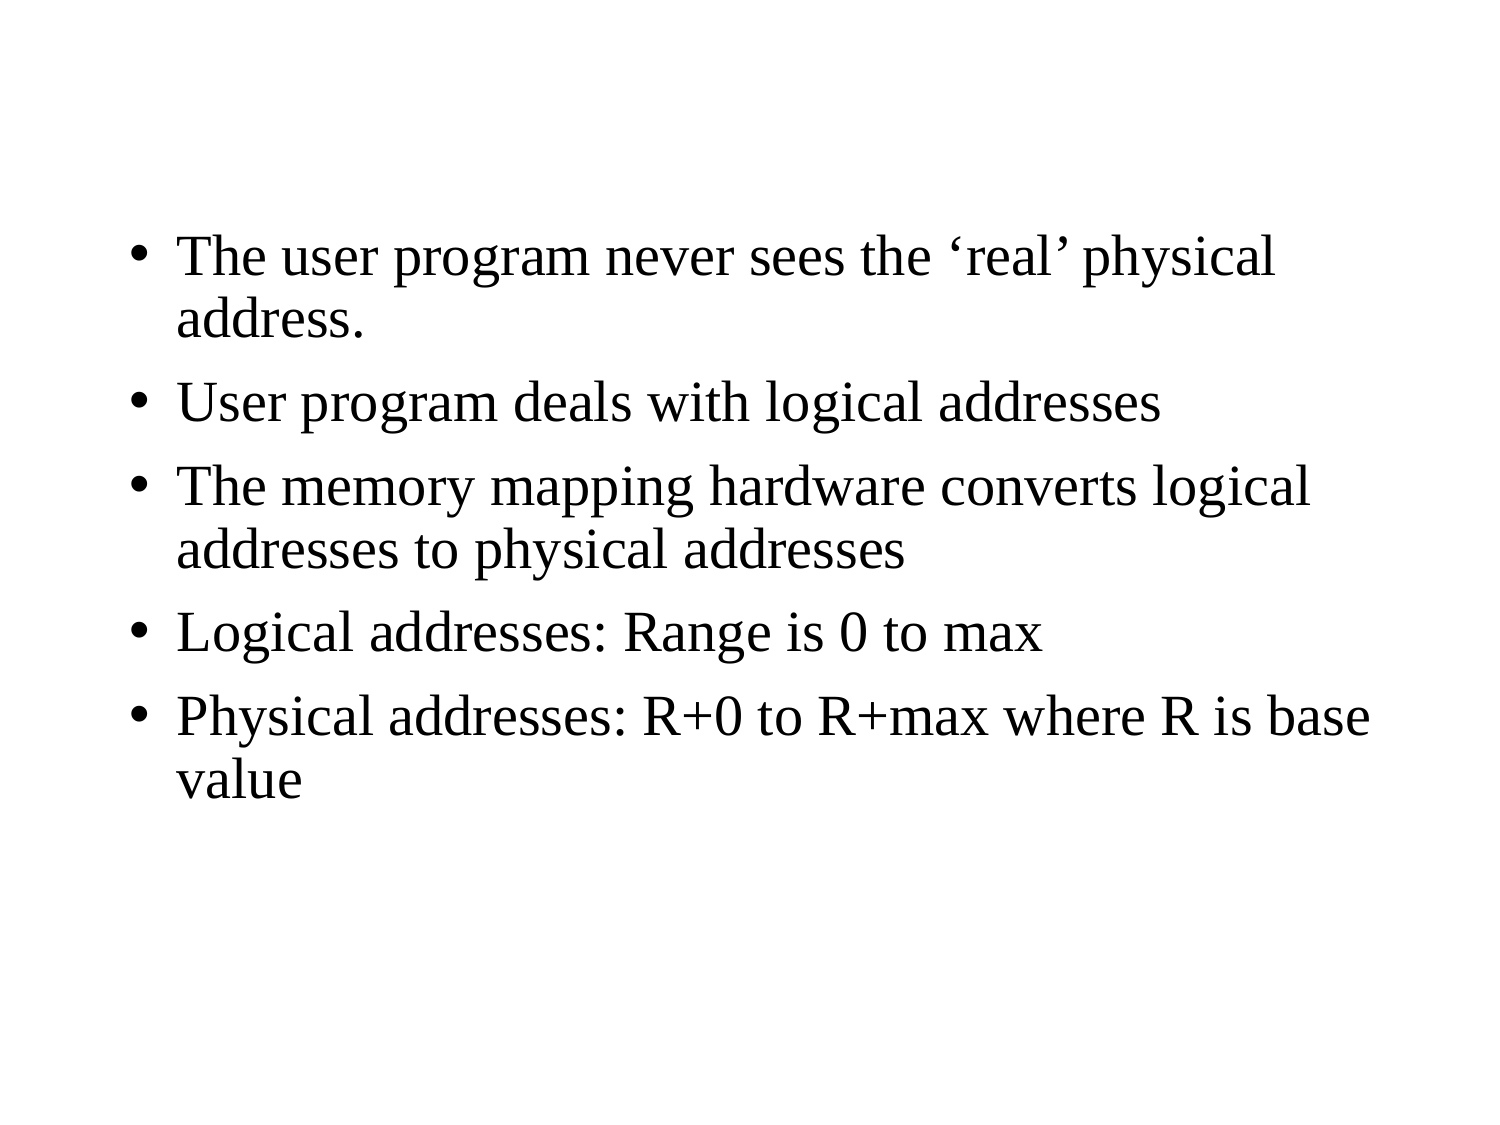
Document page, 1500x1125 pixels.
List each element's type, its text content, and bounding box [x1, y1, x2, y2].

list The user program never sees the ‘real’ physical address. User program deals with logical addresses The memory mapping hardware converts logical addresses to physical addresses Logical addresses: Range is 0 to max Physical addresses: R+0 to R+max where R is base value [114, 217, 1465, 960]
